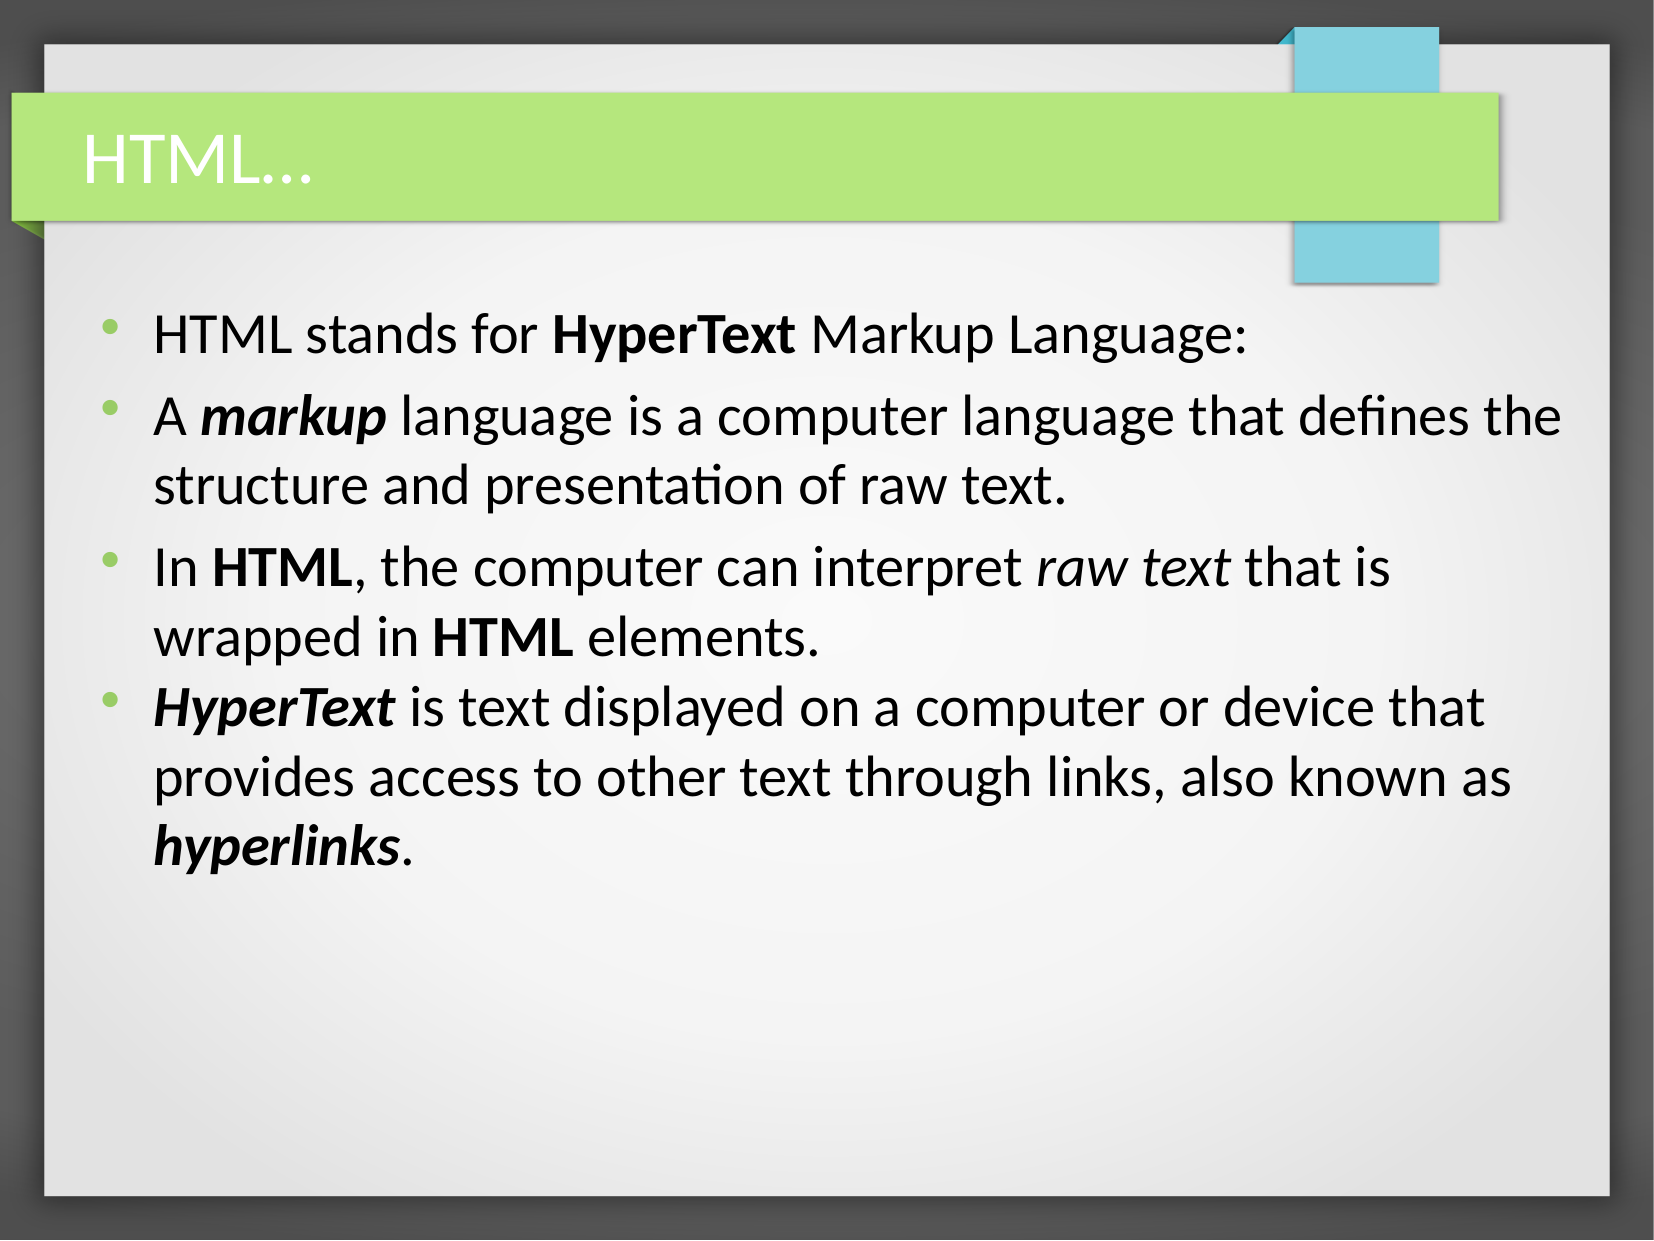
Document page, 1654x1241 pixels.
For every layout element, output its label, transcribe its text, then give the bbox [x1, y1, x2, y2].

text_box HTML… [82, 94, 1264, 213]
text_box HTML stands for HyperText Markup Language: A markup language is a computer language that defines the structure and presentation of raw text. In HTML, the computer can interpret raw text that is wrapped in HTML elements. HyperText is text displayed on a computer or device that provides access to other text through links, also known as hyperlinks. [82, 295, 1571, 1015]
picture [0, 0, 1654, 1240]
